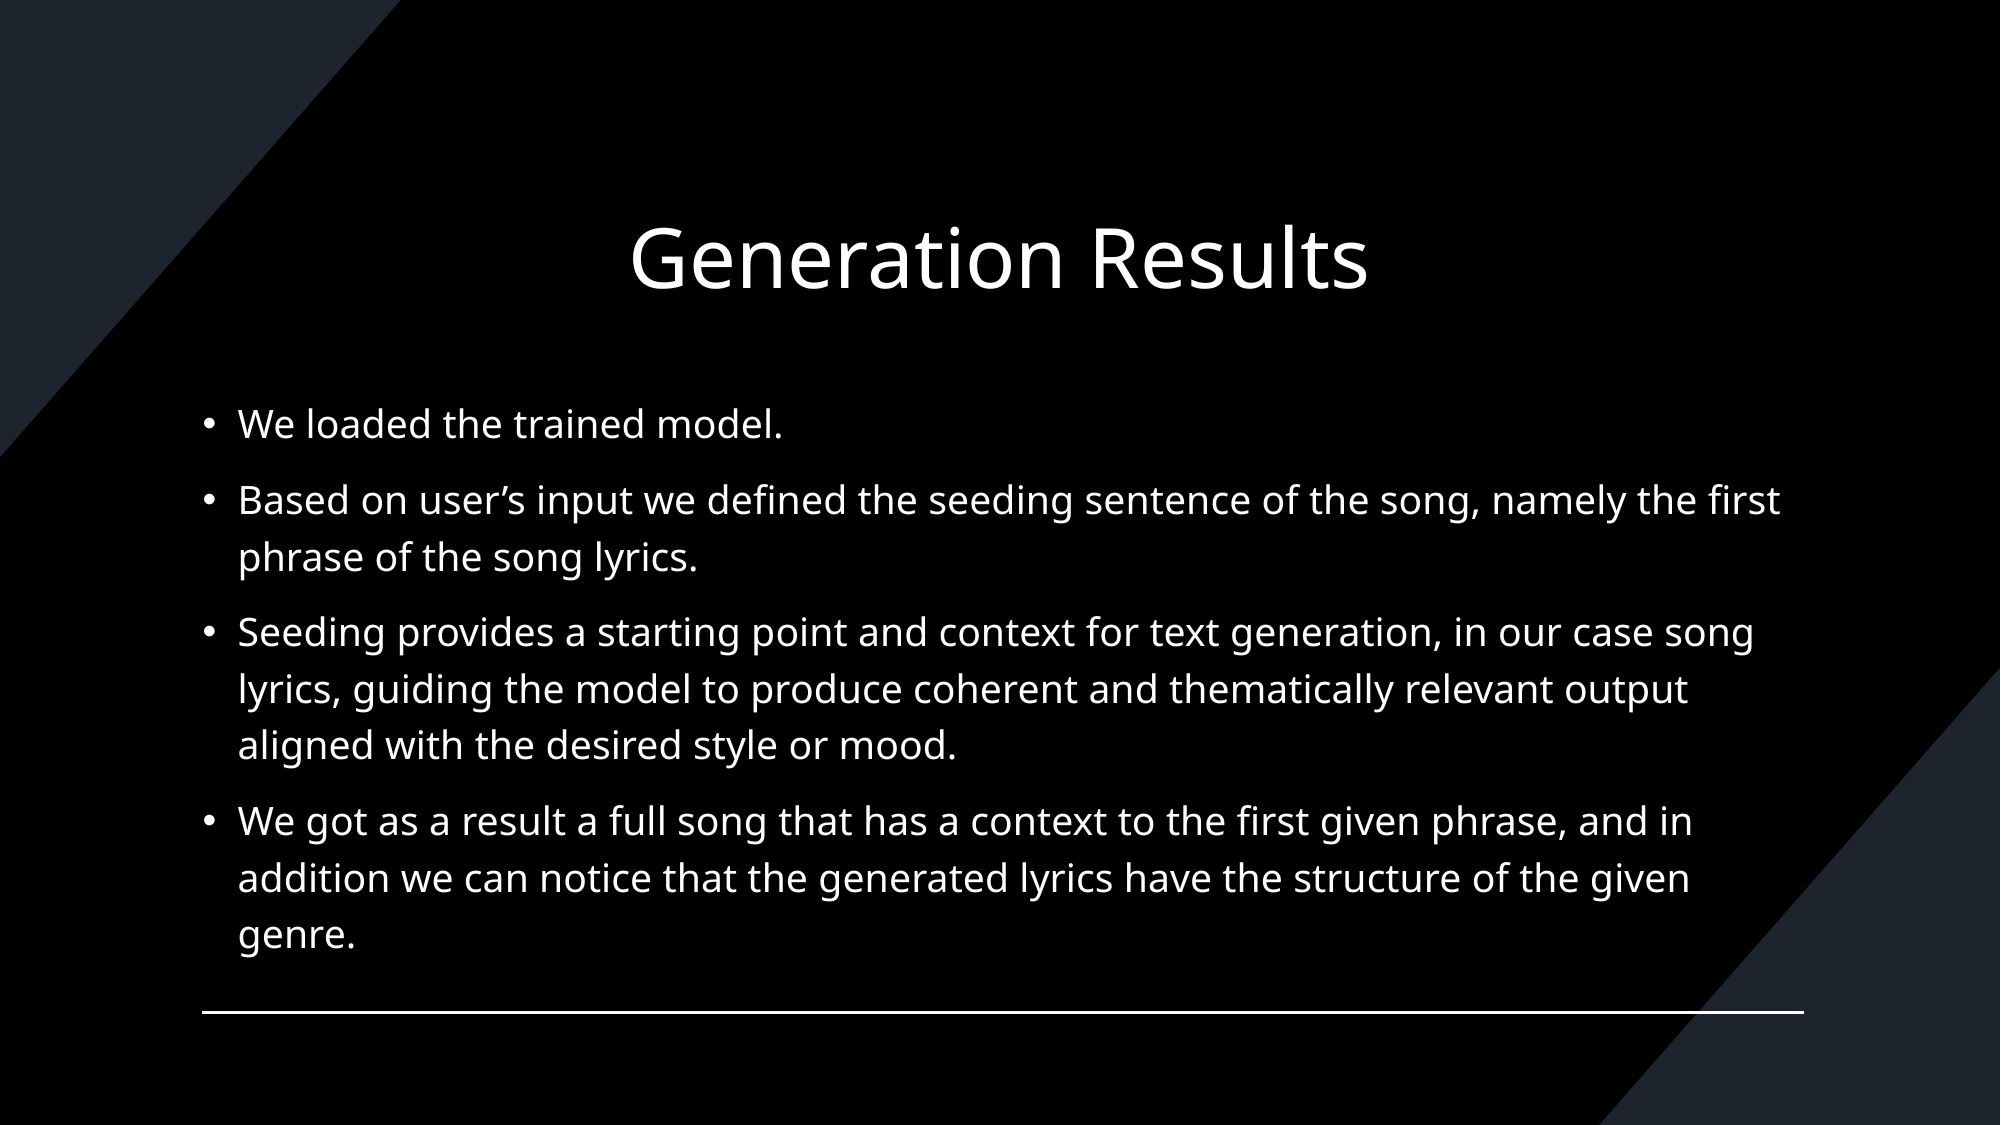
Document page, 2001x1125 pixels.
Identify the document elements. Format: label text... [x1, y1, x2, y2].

title Generation Results [187, 143, 1813, 367]
list We loaded the trained model. Based on user’s input we defined the seeding sentence of the song, namely the first phrase of the song lyrics. Seeding provides a starting point and context for text generation, in our case song lyrics, guiding the model to produce coherent and thematically relevant output aligned with the desired style or mood. We got as a result a full song that has a context to the first given phrase, and in addition we can notice that the generated lyrics have the structure of the given genre. [187, 382, 1813, 968]
